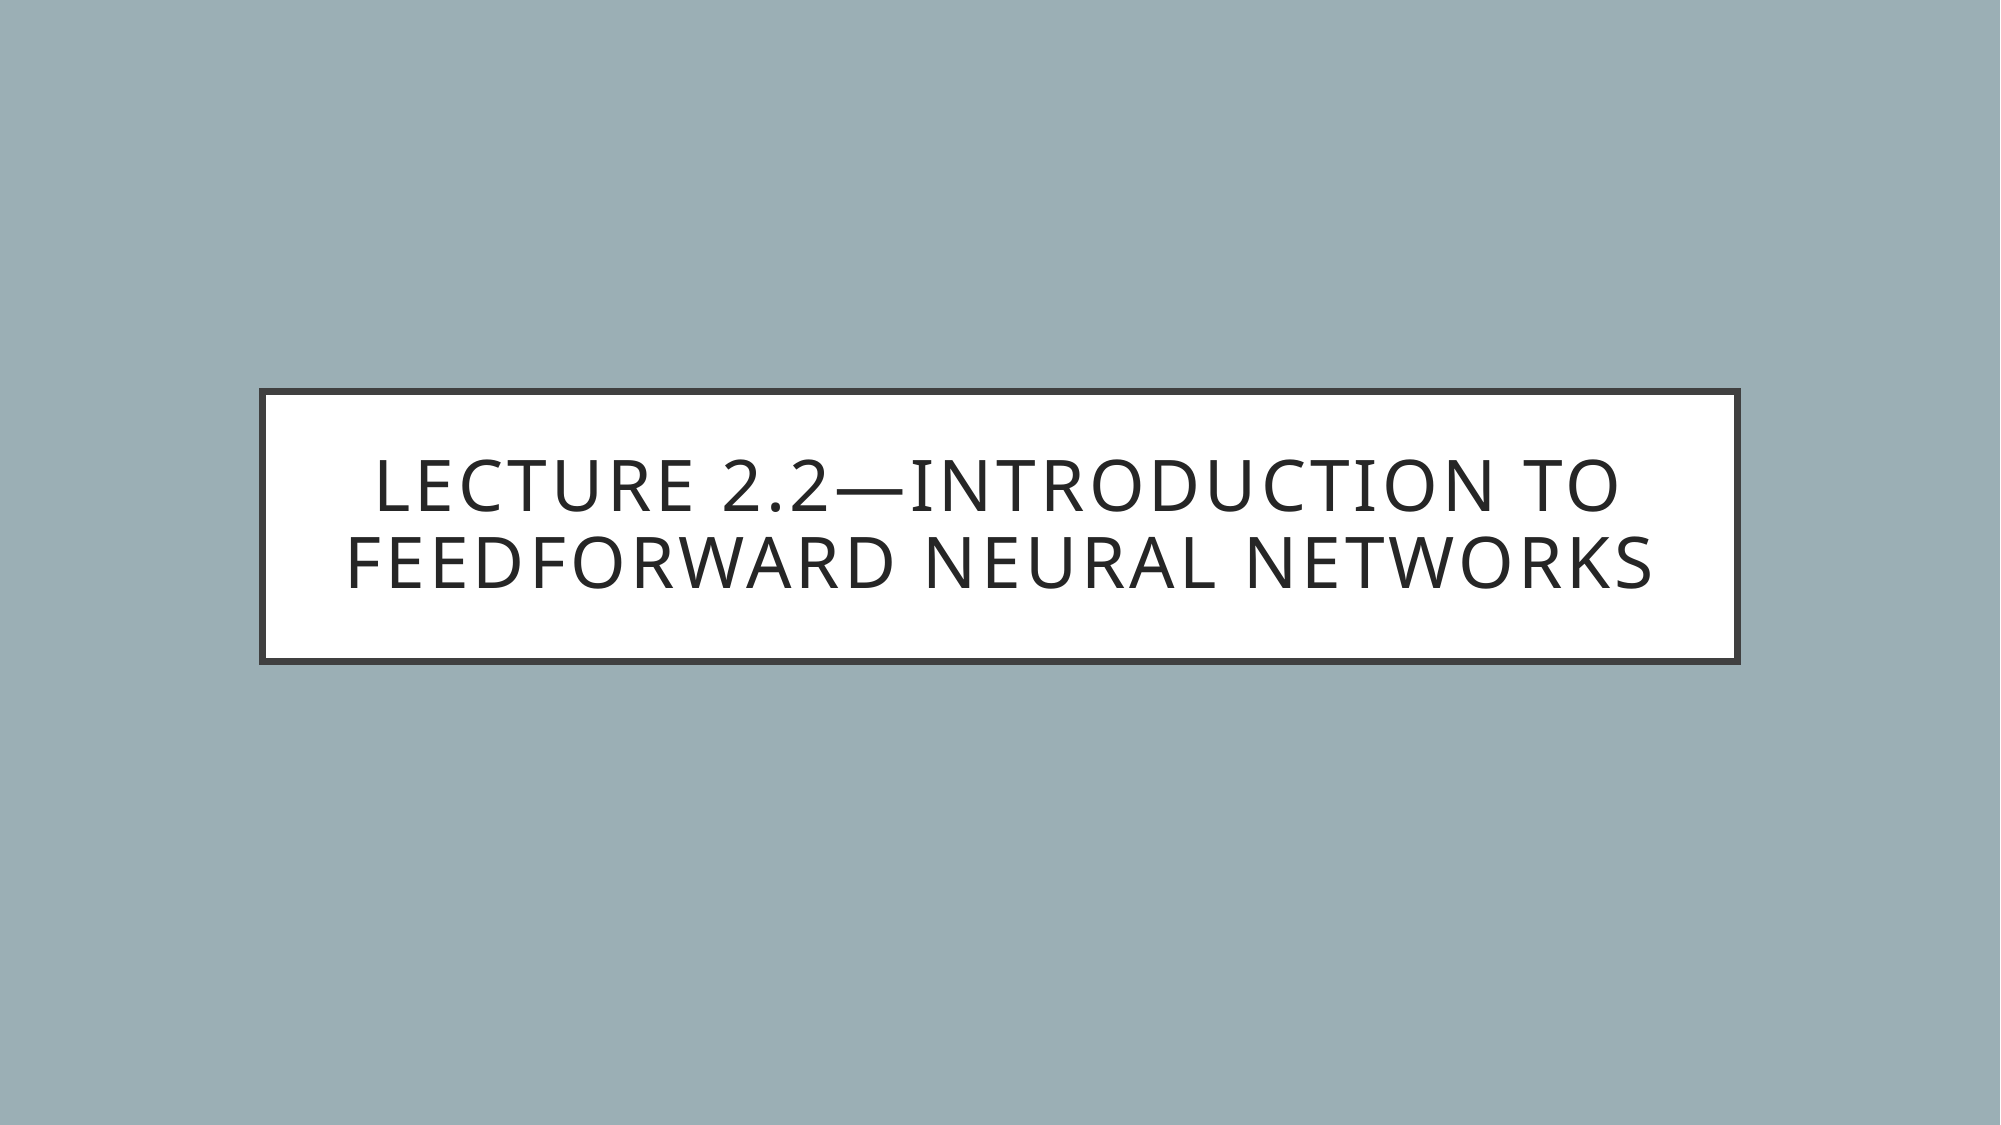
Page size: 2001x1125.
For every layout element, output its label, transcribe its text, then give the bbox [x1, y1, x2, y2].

title Lecture 2.2—Introduction to Feedforward neural networks [259, 388, 1741, 665]
